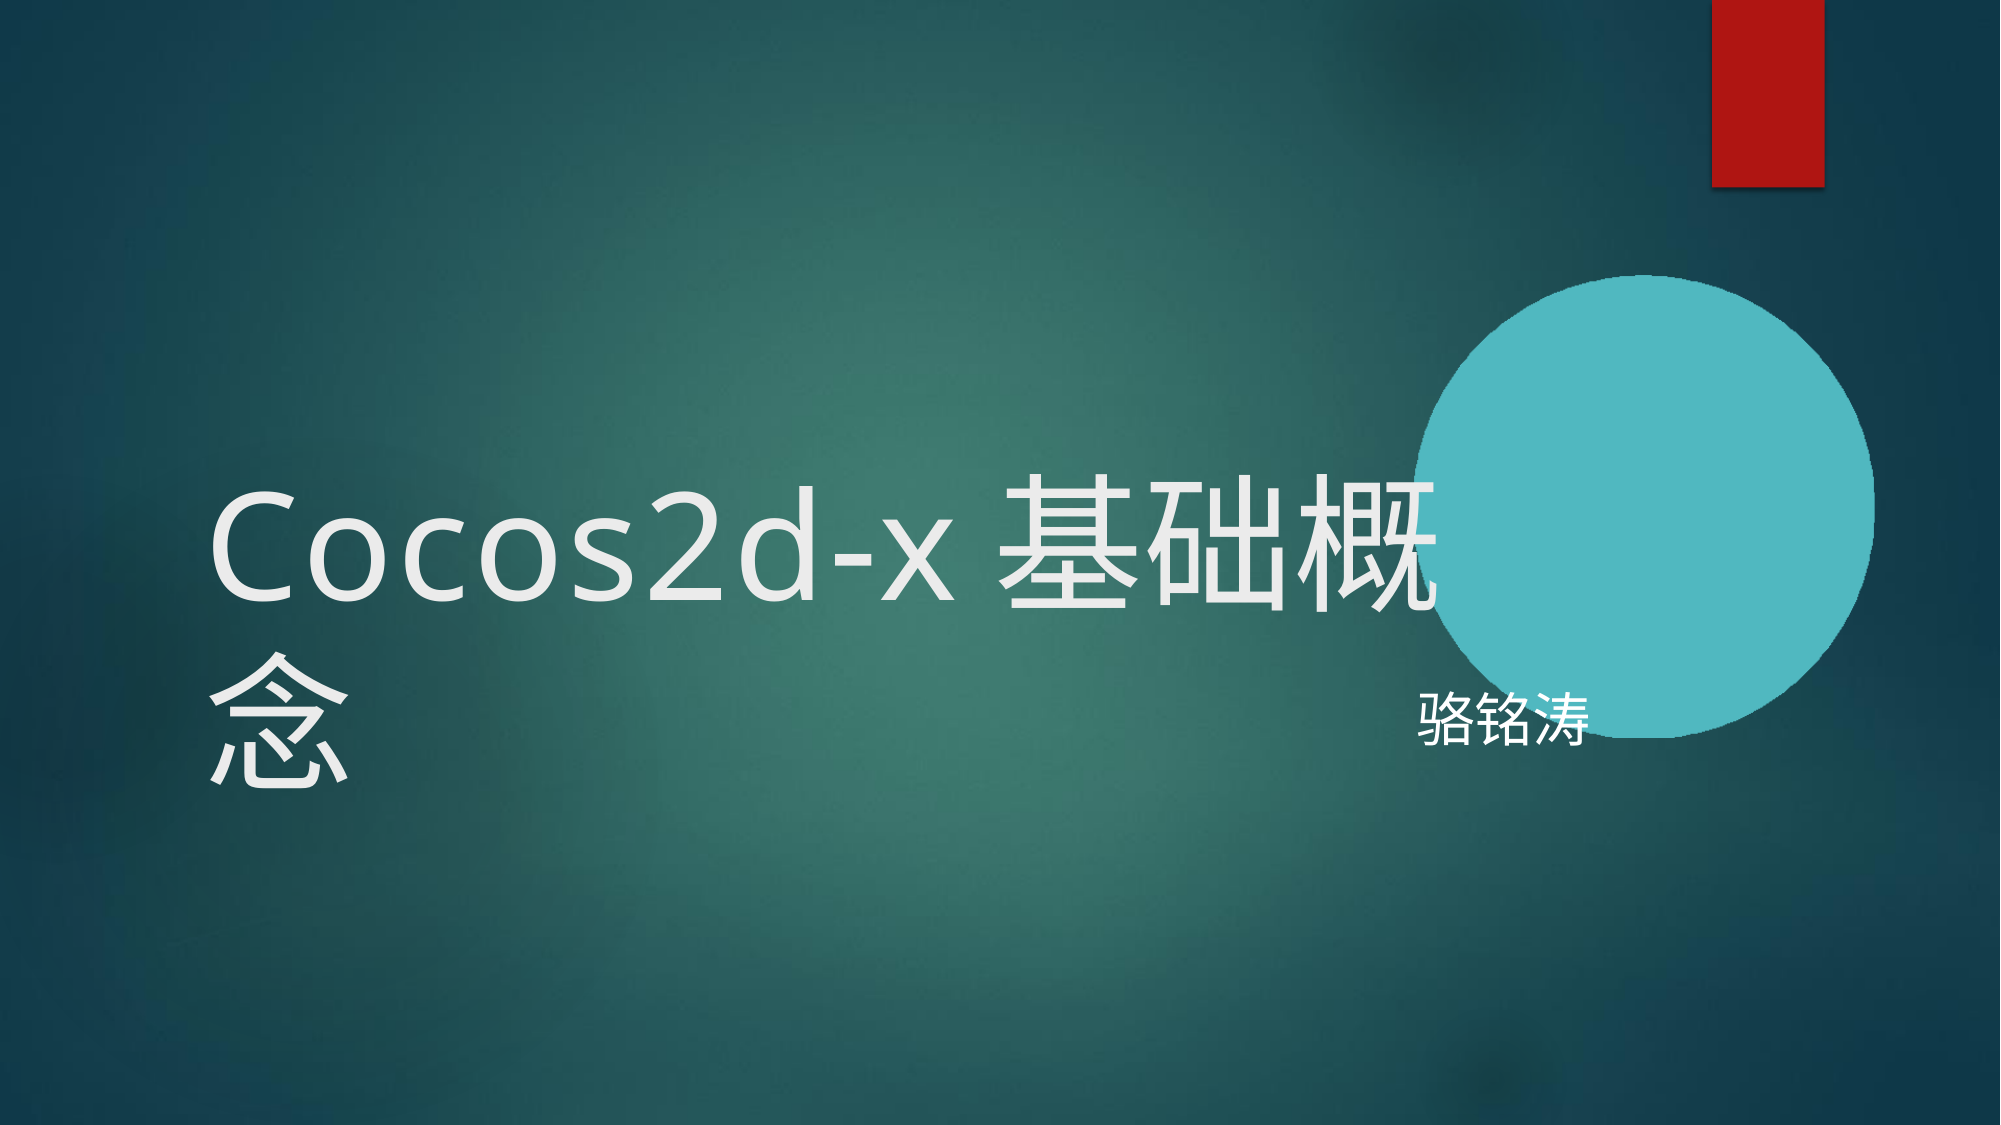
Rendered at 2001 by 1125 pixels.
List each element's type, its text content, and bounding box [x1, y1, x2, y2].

picture [0, 0, 2000, 1125]
text_box Cocos2d-x基础概念 [202, 448, 1589, 811]
text_box 骆铭涛 [1414, 681, 1594, 754]
